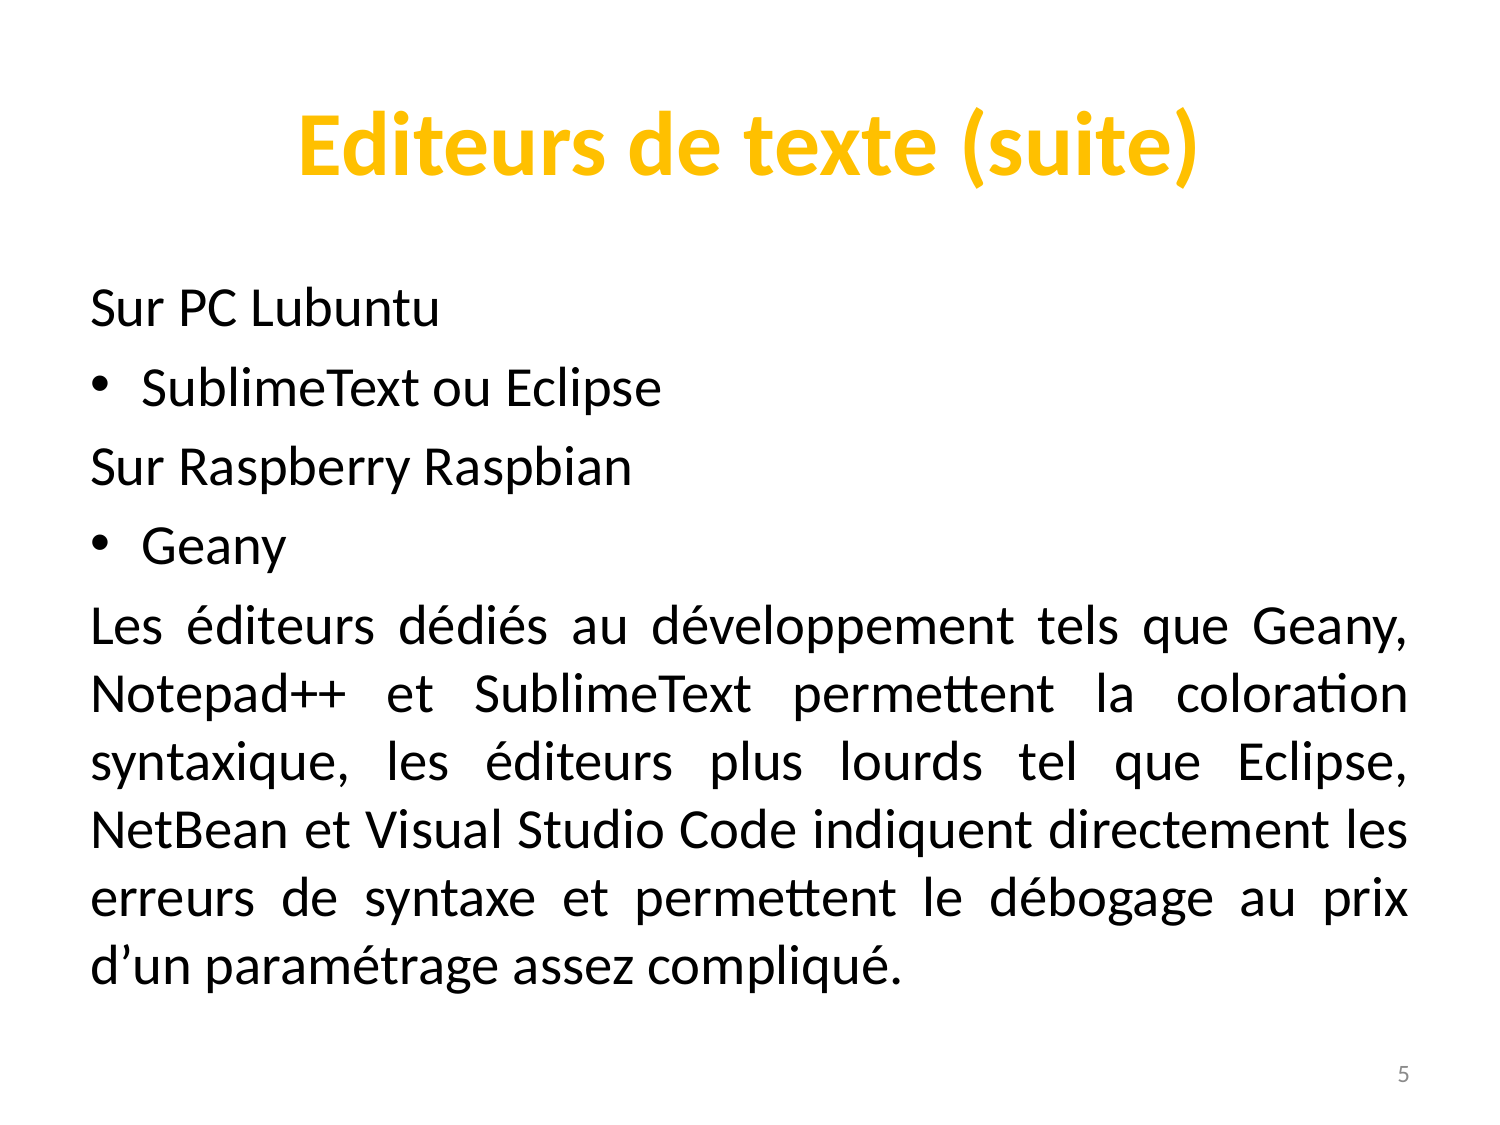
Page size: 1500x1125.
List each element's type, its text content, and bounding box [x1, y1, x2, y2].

title Editeurs de texte (suite) [75, 45, 1425, 233]
slide_number 5 [1074, 1042, 1425, 1103]
list Sur PC Lubuntu SublimeText ou Eclipse Sur Raspberry Raspbian Geany Les éditeurs dédiés au développement tels que Geany, Notepad++ et SublimeText permettent la coloration syntaxique, les éditeurs plus lourds tel que Eclipse, NetBean et Visual Studio Code indiquent directement les erreurs de syntaxe et permettent le débogage au prix d’un paramétrage assez compliqué. [75, 262, 1425, 1005]
